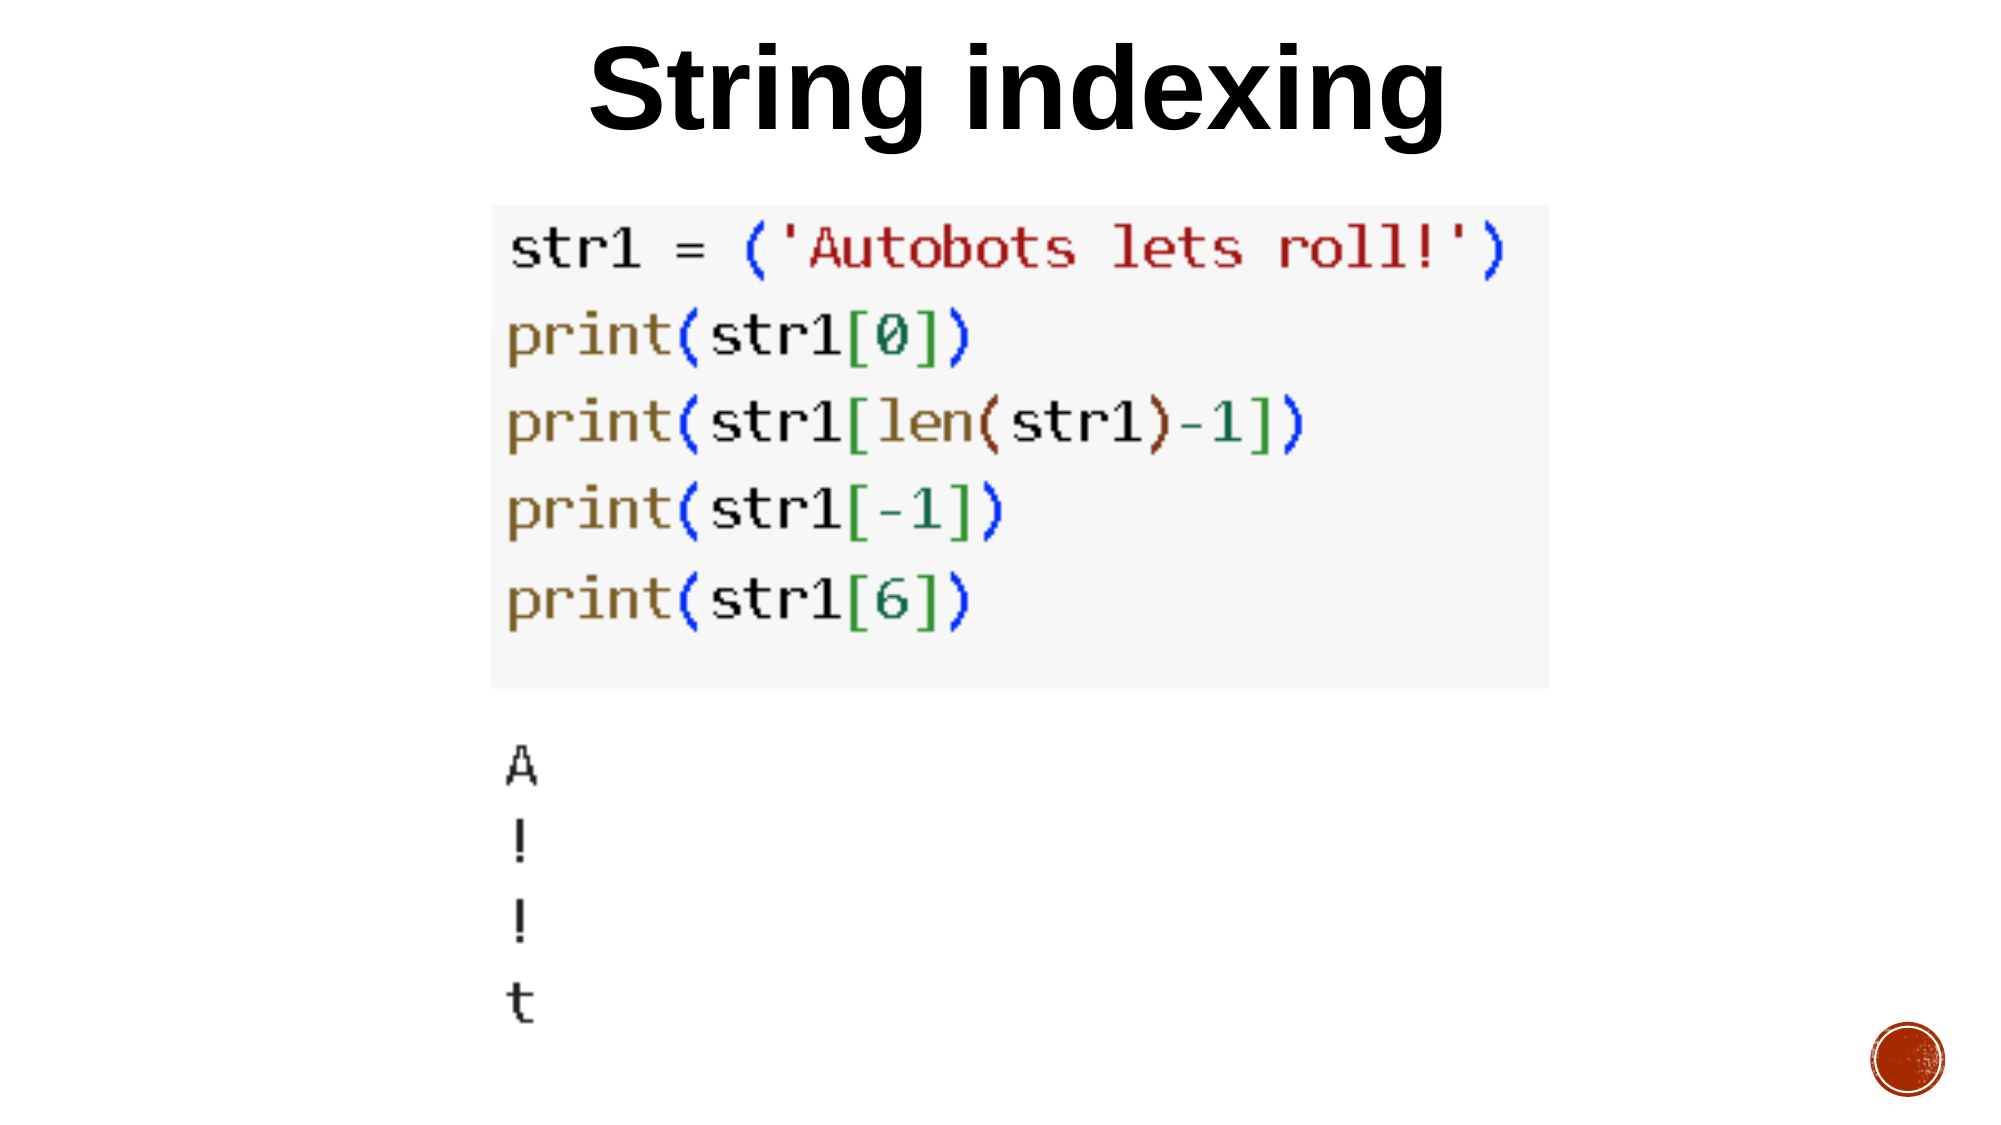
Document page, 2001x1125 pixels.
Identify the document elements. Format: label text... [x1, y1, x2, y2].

picture [491, 205, 1550, 1074]
title String indexing [194, 0, 1844, 164]
